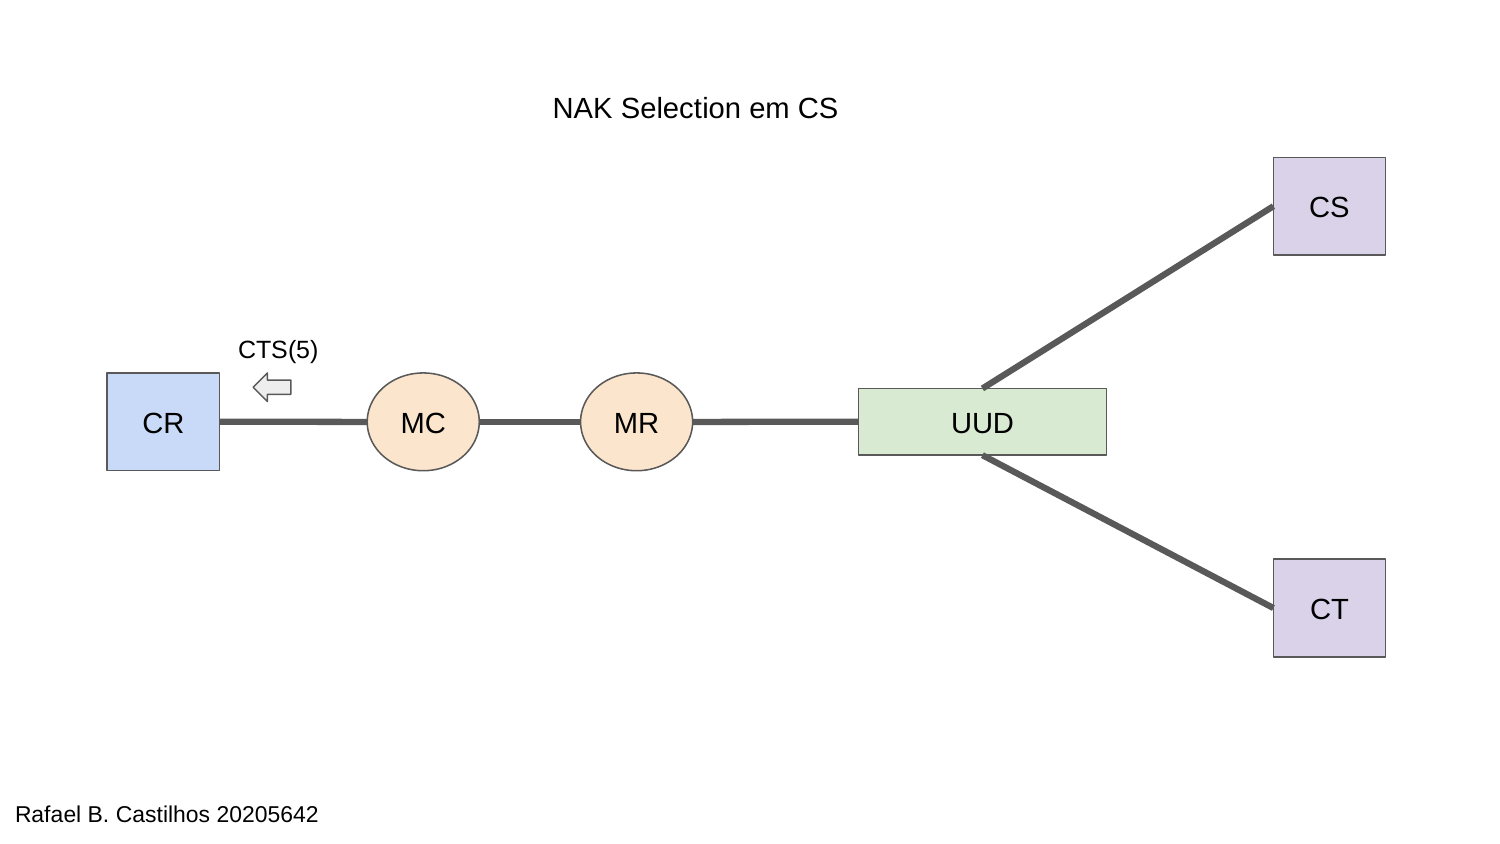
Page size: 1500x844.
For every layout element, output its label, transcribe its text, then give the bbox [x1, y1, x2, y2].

text_box CS [1273, 157, 1386, 256]
text_box MR [580, 372, 693, 471]
text_box CR [107, 372, 220, 471]
text_box CTS(5) [223, 318, 364, 379]
text_box Rafael B. Castilhos 20205642 [0, 785, 354, 841]
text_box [982, 454, 1274, 609]
text_box UUD [858, 388, 1107, 456]
text_box [253, 372, 291, 402]
text_box MC [367, 372, 480, 471]
text_box CT [1273, 559, 1386, 657]
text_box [982, 205, 1274, 389]
text_box NAK Selection em CS [537, 74, 863, 140]
